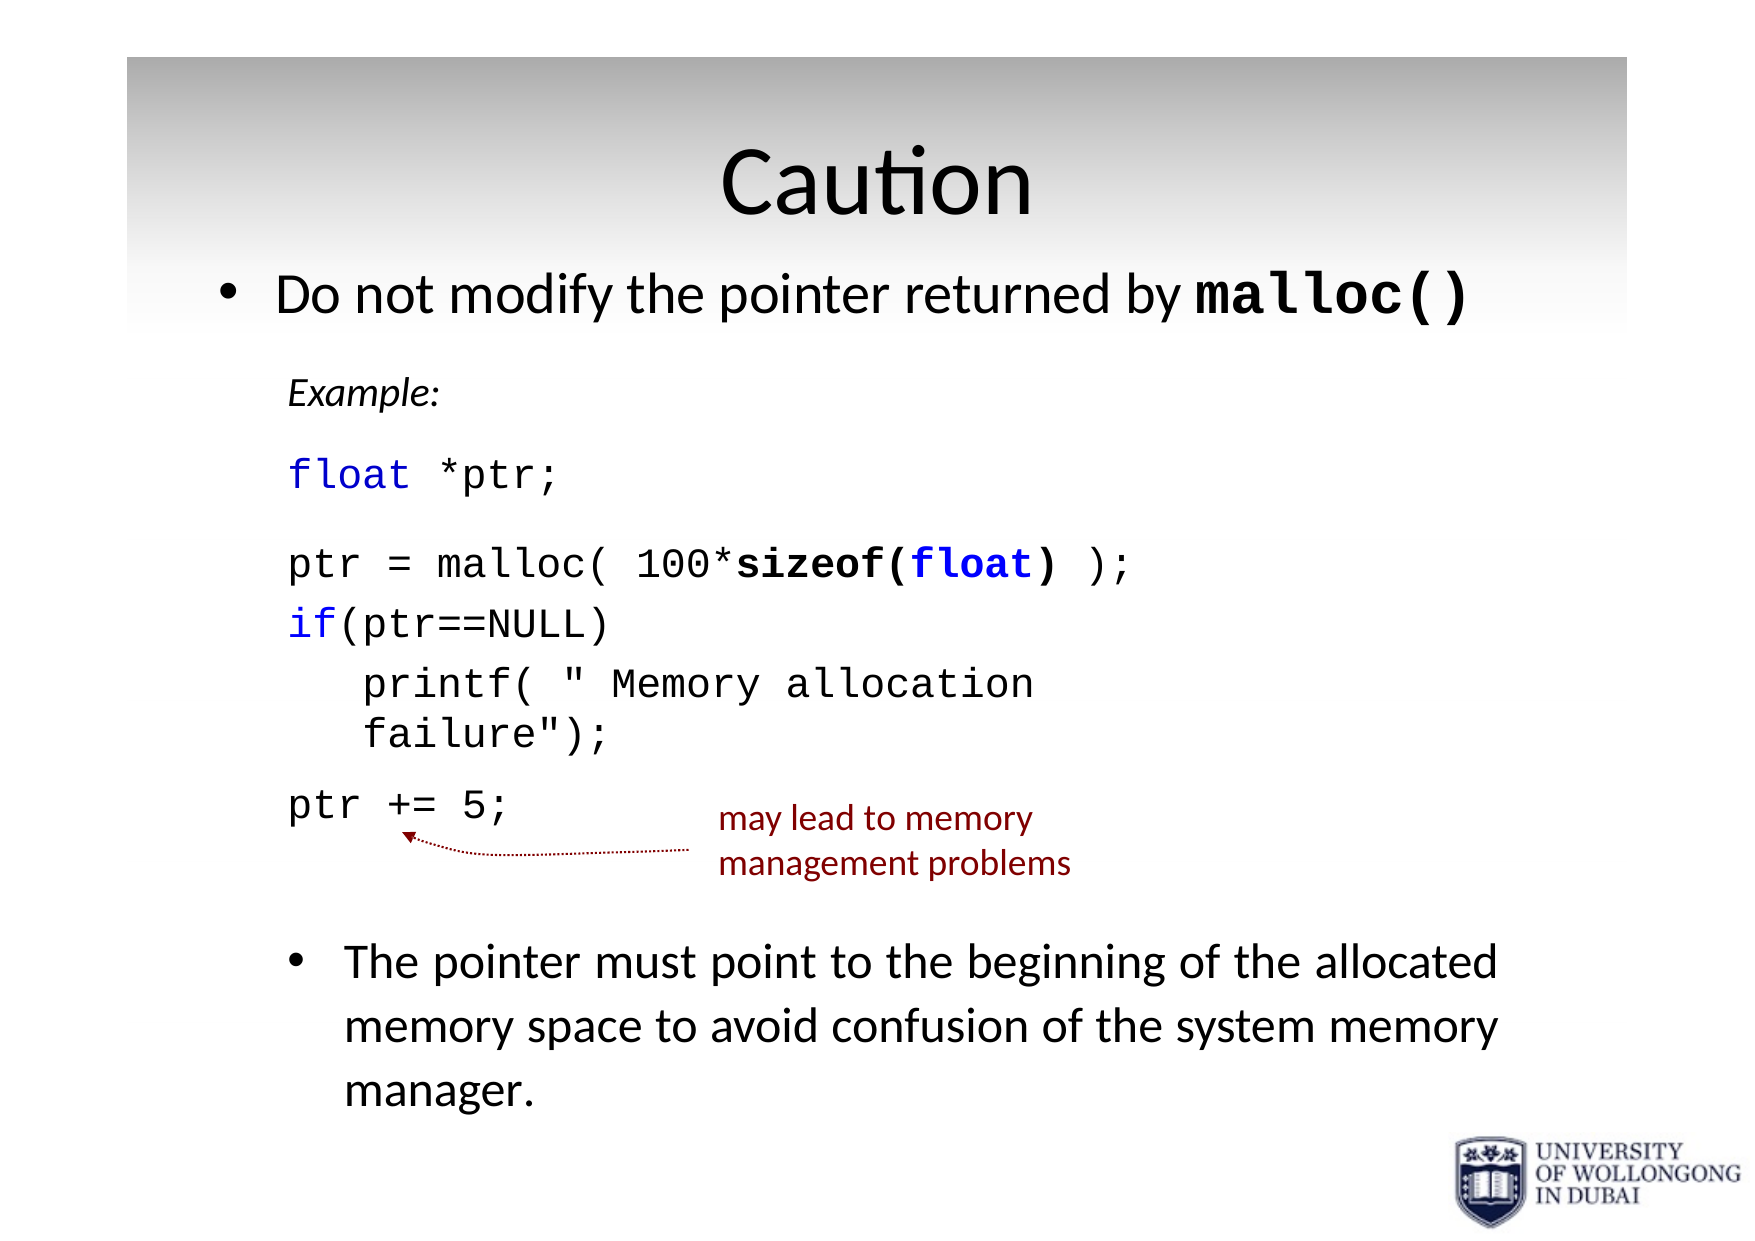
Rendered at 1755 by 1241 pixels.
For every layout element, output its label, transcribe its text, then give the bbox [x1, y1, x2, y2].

text_box [465, 851, 477, 855]
title Caution [366, 79, 1388, 255]
picture [127, 57, 1753, 1238]
text_box [402, 831, 424, 844]
text_box Example: float *ptr; ptr = malloc( 100*sizeof(float) ); if(ptr==NULL) printf( " Memory allocation failure"); [285, 365, 1515, 756]
text_box The pointer must point to the beginning of the allocated memory space to avoid confusion of the system memory manager. [285, 925, 1500, 1117]
text_box may lead to memory management problems [715, 793, 1077, 884]
text_box Do not modify the pointer returned by malloc() [216, 255, 1483, 326]
text_box ptr += 5; [285, 776, 515, 827]
